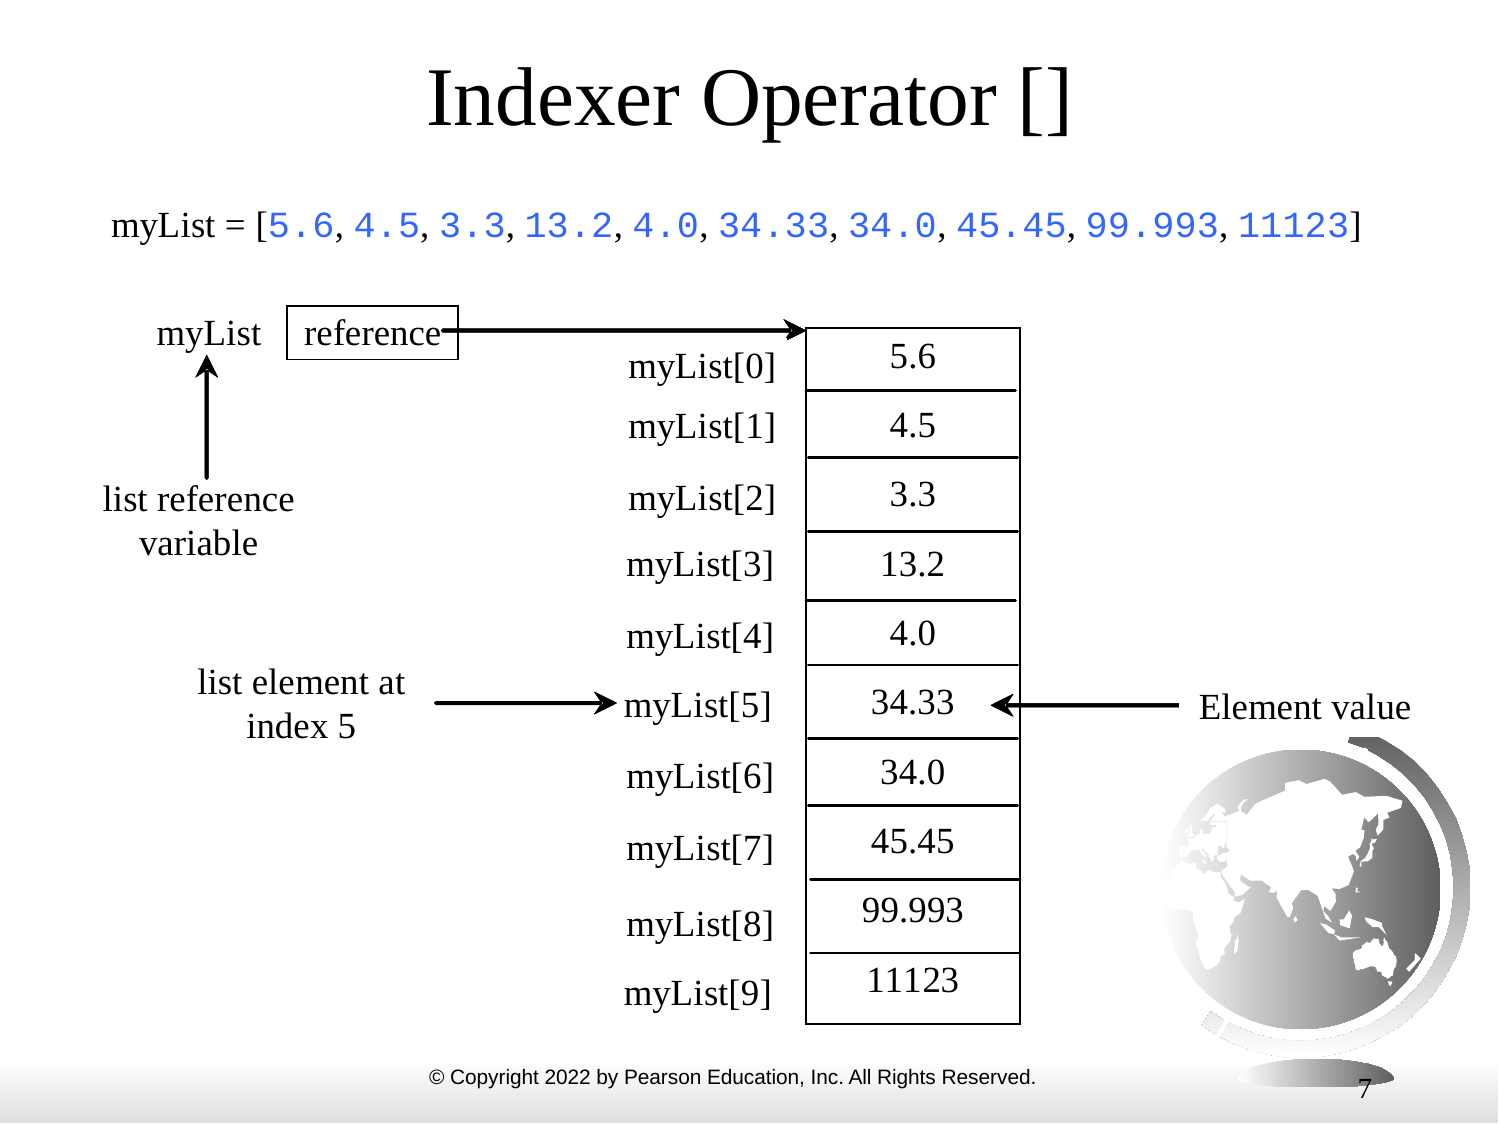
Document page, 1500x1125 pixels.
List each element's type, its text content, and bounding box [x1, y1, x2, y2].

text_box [44, 165, 1450, 1053]
slide_number 7 [1074, 1053, 1388, 1125]
title Indexer Operator [] [112, 37, 1388, 147]
